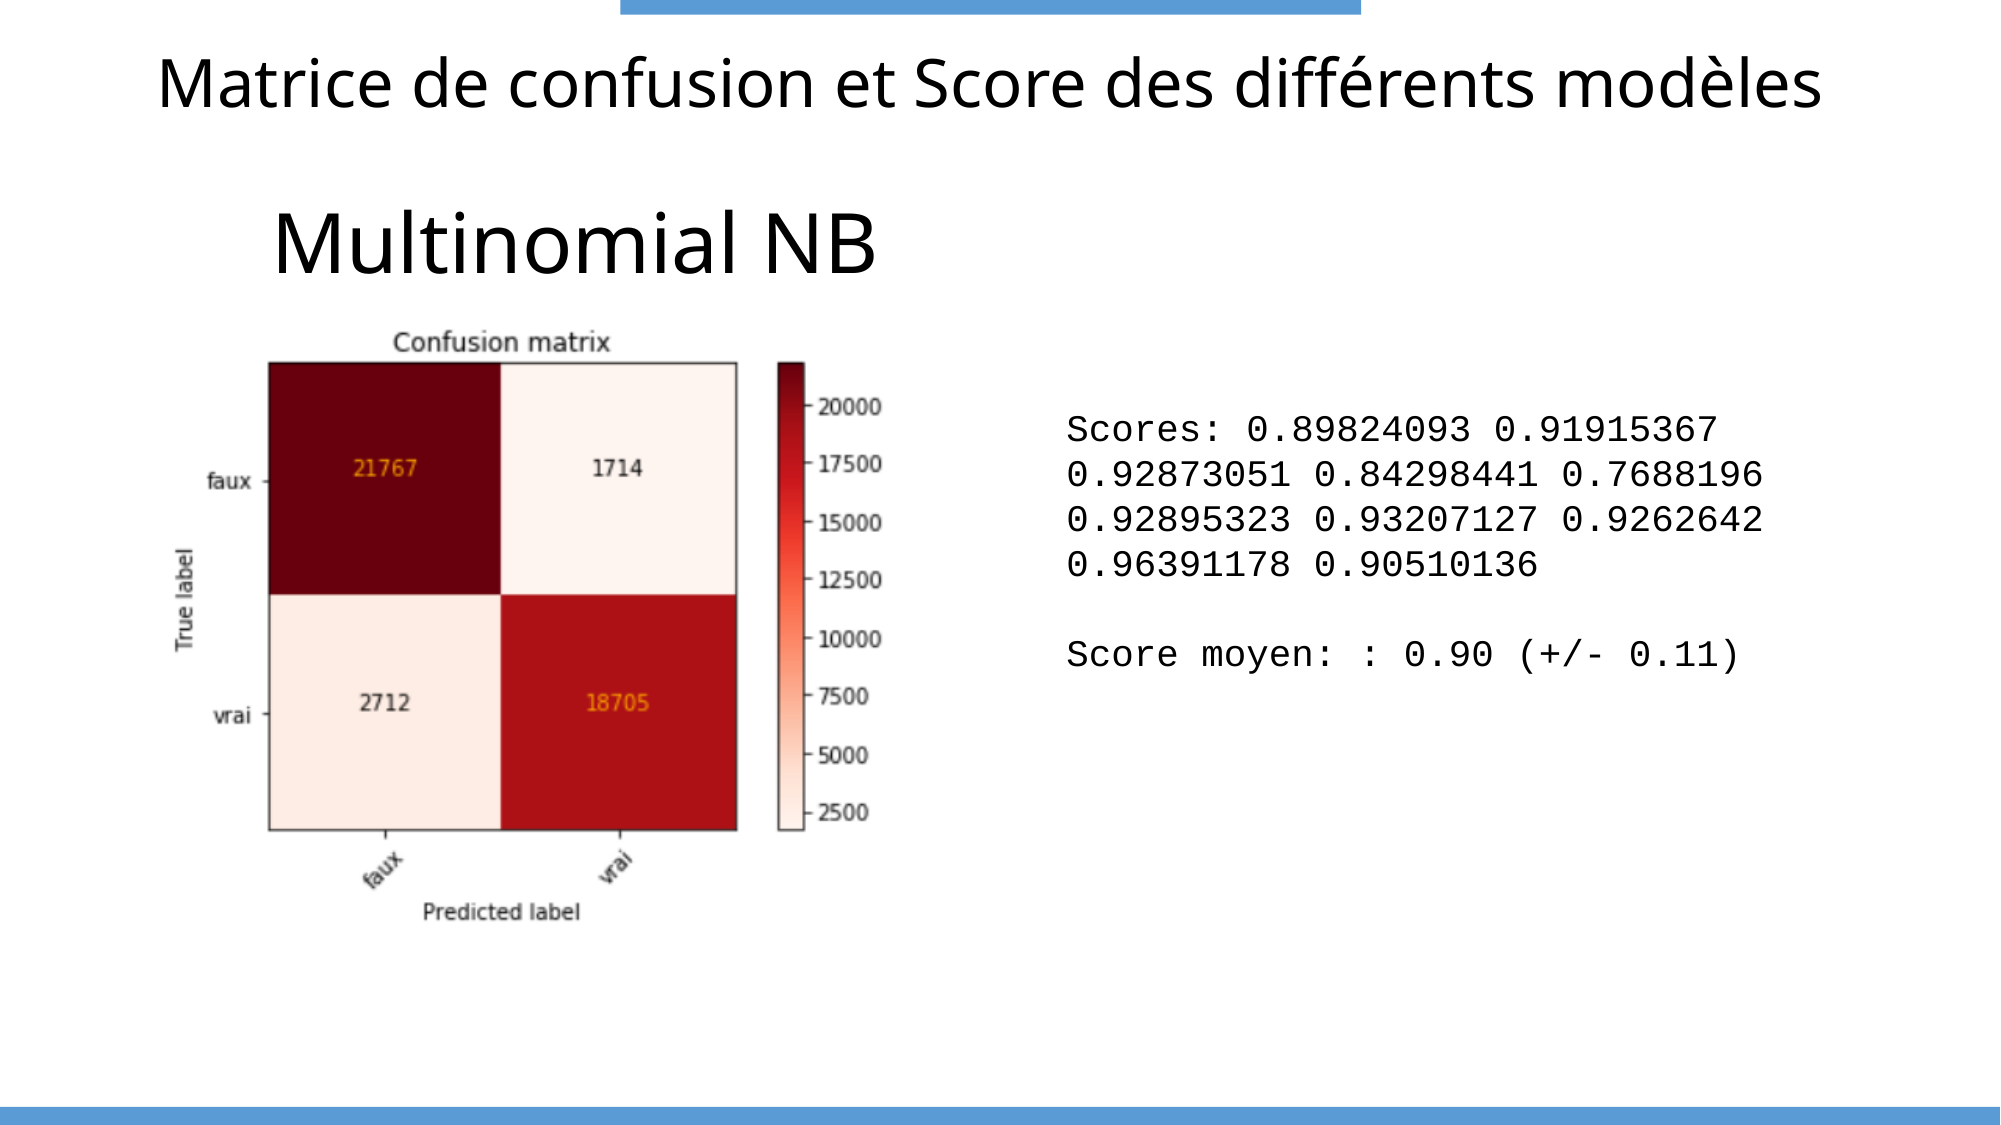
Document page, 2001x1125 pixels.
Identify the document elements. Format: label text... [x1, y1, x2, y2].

title Matrice de confusion et Score des différents modèles [43, 25, 1956, 147]
picture [152, 305, 917, 948]
text_box [0, 1106, 2000, 1125]
text_box Multinomial NB [256, 134, 1982, 270]
text_box Scores: 0.89824093 0.91915367 0.92873051 0.84298441 0.7688196 0.92895323 0.93207127 0.9262642 0.96391178 0.90510136 Score moyen: : 0.90 (+/- 0.11) [1051, 367, 1848, 937]
text_box [619, 0, 1362, 16]
